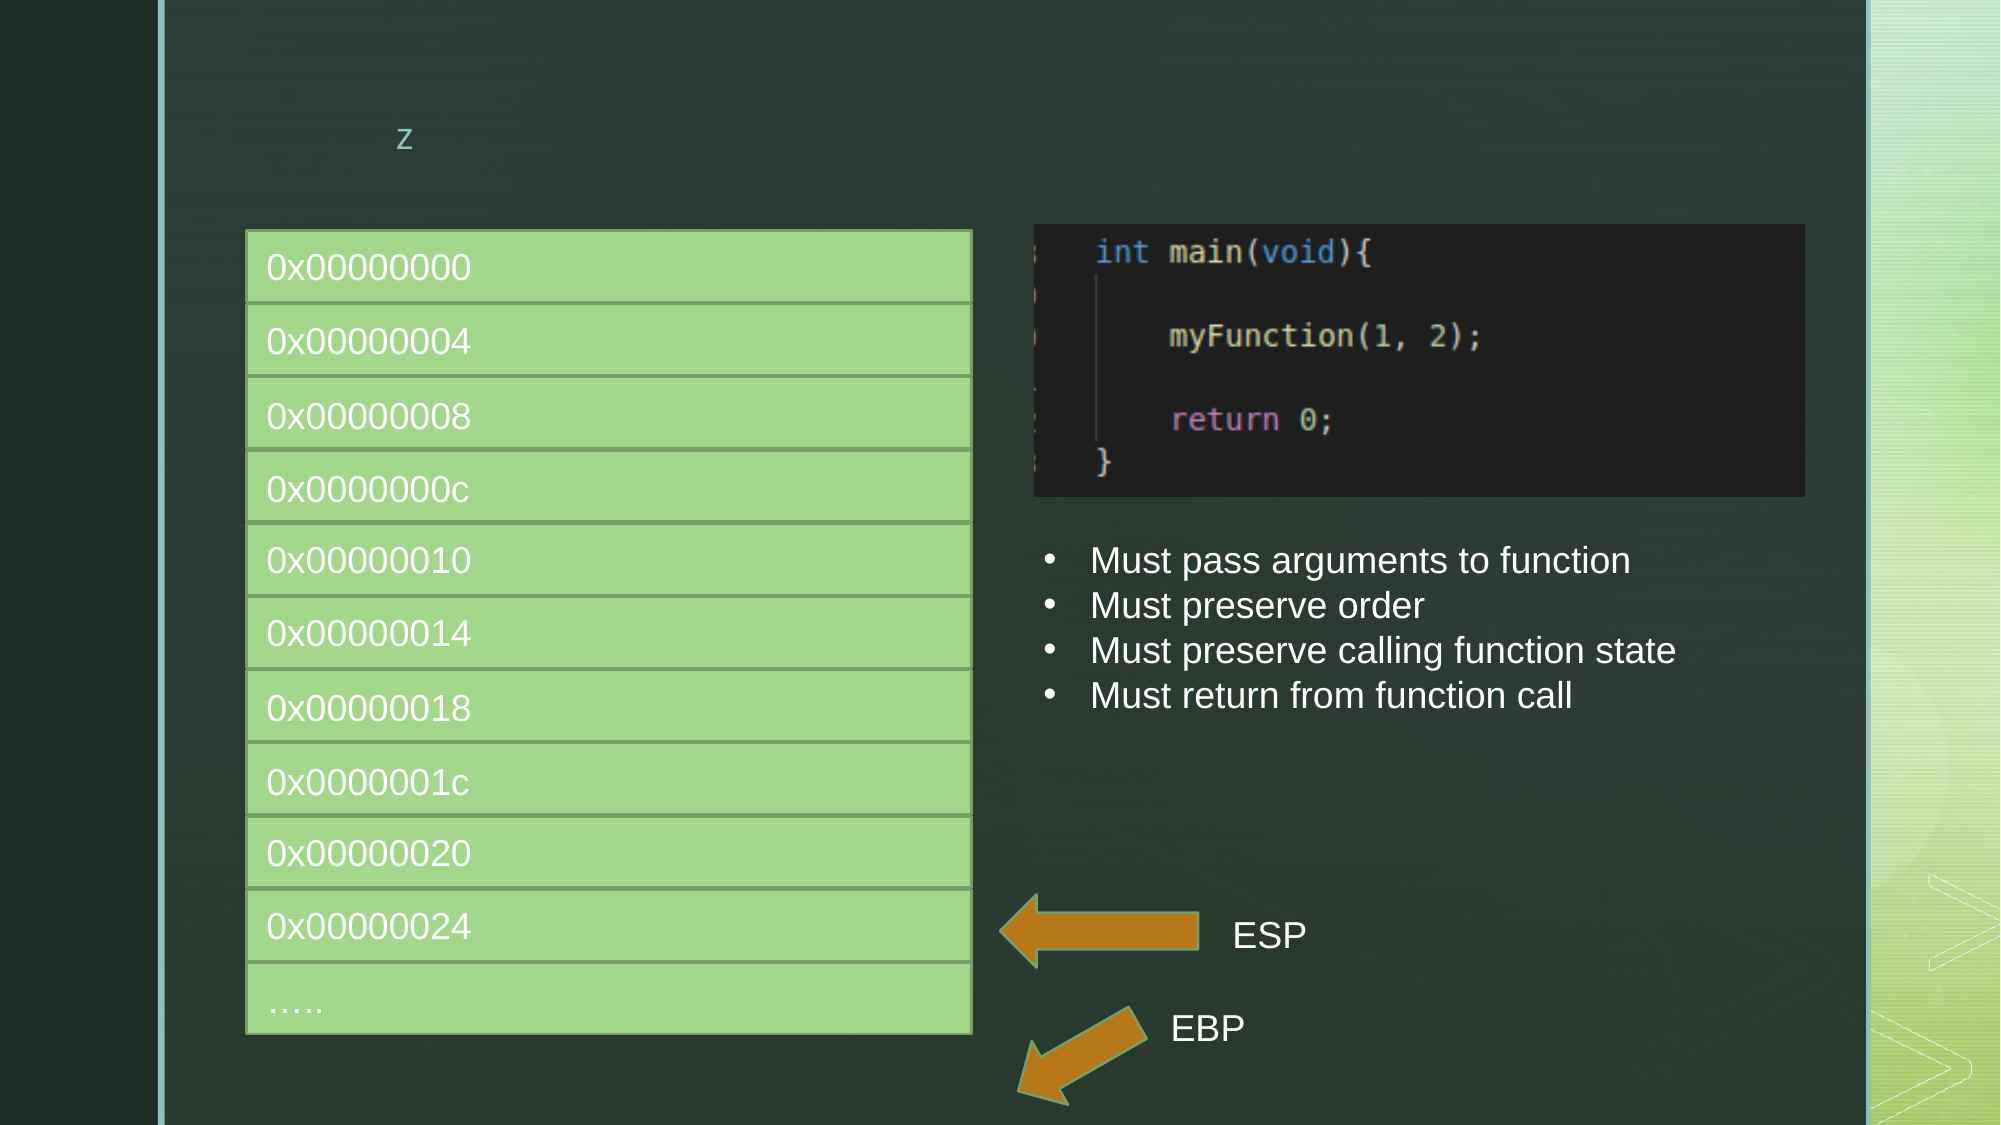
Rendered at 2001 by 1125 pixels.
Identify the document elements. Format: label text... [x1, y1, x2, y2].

text_box [245, 815, 973, 888]
text_box [999, 893, 1200, 969]
text_box [245, 888, 973, 961]
text_box [245, 303, 973, 376]
text_box [245, 961, 973, 1035]
text_box ….. [251, 968, 674, 1028]
text_box 0x00000024 [251, 894, 674, 955]
text_box 0x00000018 [251, 677, 674, 737]
text_box 0x0000000c [251, 457, 674, 518]
text_box [245, 669, 973, 742]
text_box 0x0000001c [251, 750, 674, 811]
picture [1871, 0, 2001, 1125]
text_box ESP [1217, 903, 1683, 964]
text_box [245, 229, 973, 303]
text_box [245, 376, 973, 449]
text_box [245, 449, 973, 522]
text_box EBP [1155, 996, 1621, 1057]
text_box [245, 742, 973, 815]
text_box Must pass arguments to function Must preserve order Must preserve calling function state Must return from function call [1028, 528, 1802, 724]
text_box 0x00000020 [251, 821, 674, 882]
text_box 0x00000008 [251, 384, 674, 444]
text_box [1016, 1005, 1148, 1106]
text_box 0x00000014 [251, 602, 674, 662]
text_box 0x00000004 [251, 309, 674, 369]
text_box 0x00000010 [251, 528, 674, 589]
text_box [245, 522, 973, 595]
picture [1028, 224, 1806, 497]
text_box 0x00000000 [251, 235, 674, 296]
text_box [245, 595, 973, 669]
